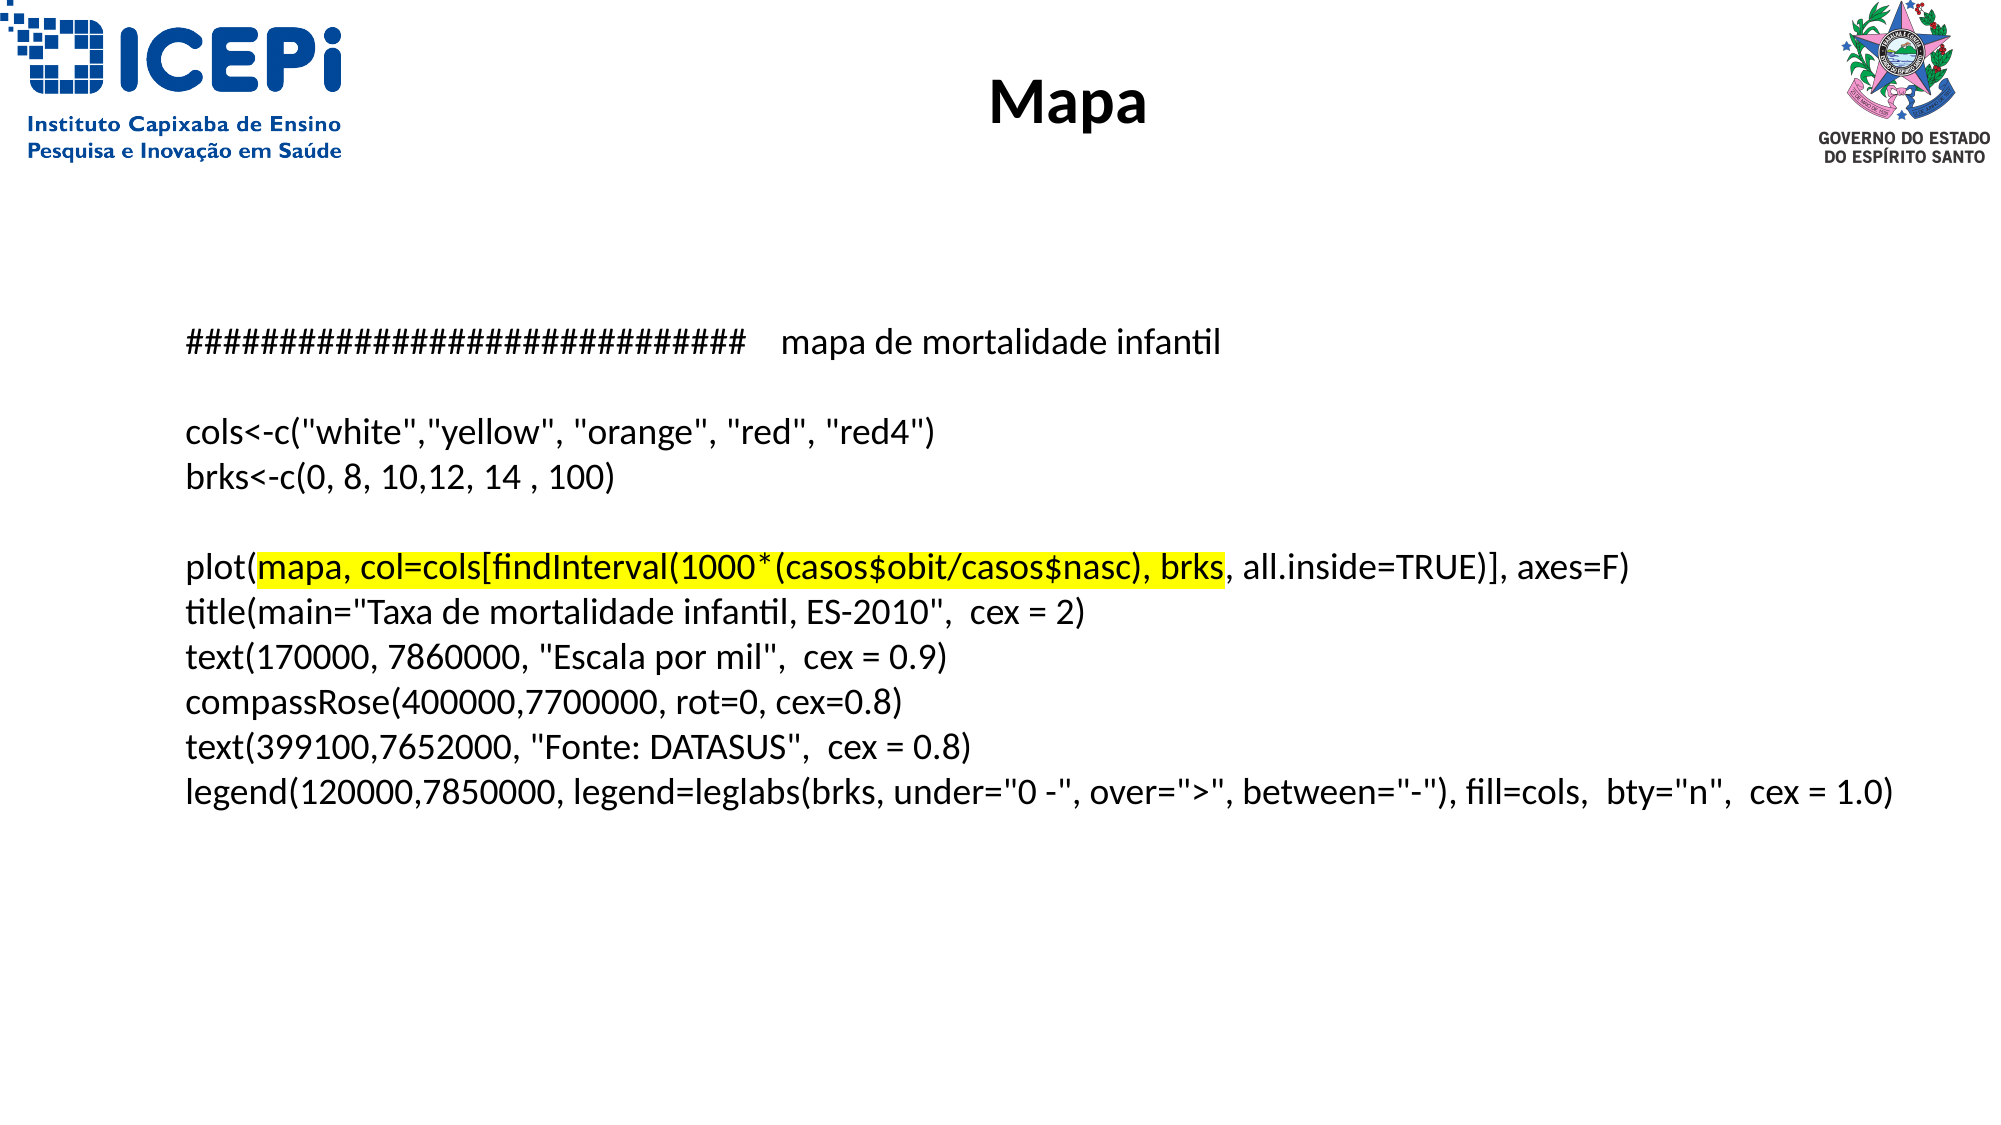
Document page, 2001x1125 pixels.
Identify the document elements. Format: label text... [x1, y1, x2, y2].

picture [1819, 0, 1991, 164]
picture [0, 0, 341, 164]
text_box Mapa [973, 49, 1600, 144]
text_box ############################## mapa de mortalidade infantil cols<-c("white","yellow", "orange", "red", "red4") brks<-c(0, 8, 10,12, 14 , 100) plot(mapa, col=cols[findInterval(1000*(casos$obit/casos$nasc), brks, all.inside=TRUE)], axes=F) title(main="Taxa de mortalidade infantil, ES-2010", cex = 2) text(170000, 7860000, "Escala por mil", cex = 0.9) compassRose(400000,7700000, rot=0, cex=0.8) text(399100,7652000, "Fonte: DATASUS", cex = 0.8) legend(120000,7850000, legend=leglabs(brks, under="0 -", over=">", between="-"), fill=cols, bty="n", cex = 1.0) [170, 219, 1967, 820]
